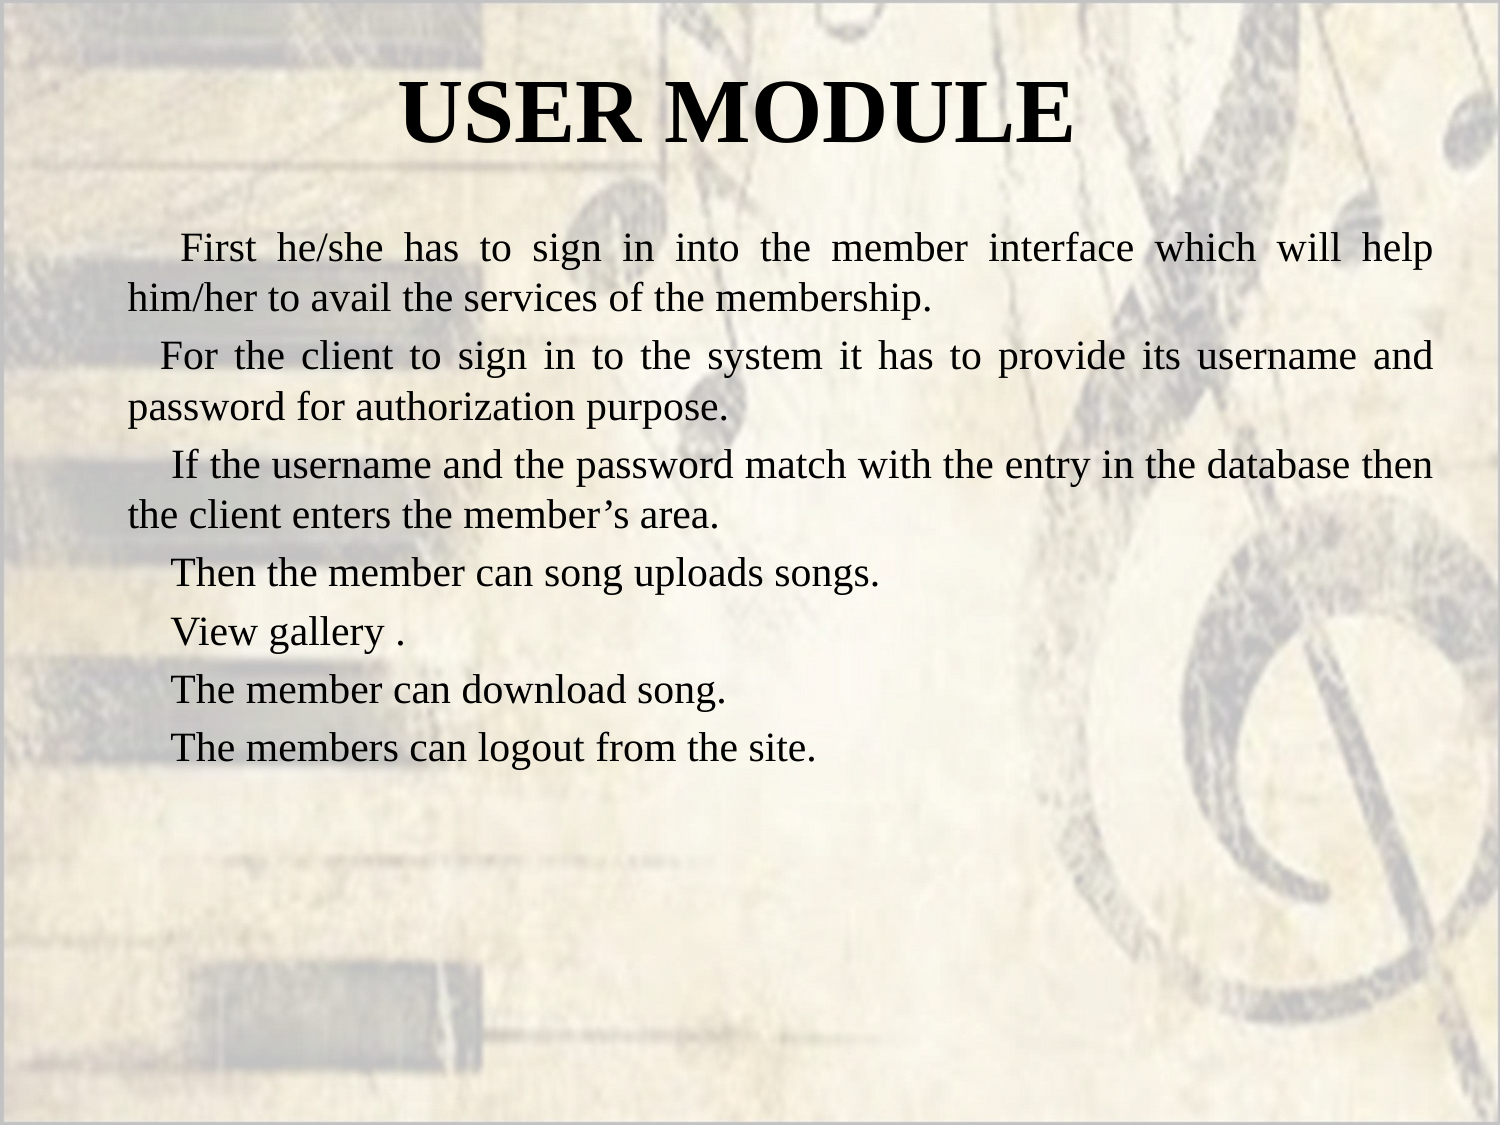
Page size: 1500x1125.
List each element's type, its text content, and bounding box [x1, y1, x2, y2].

title USER MODULE [99, 49, 1376, 163]
subtitle  First he/she has to sign in into the member interface which will help him/her to avail the services of the membership. For the client to sign in to the system it has to provide its username and password for authorization purpose.  If the username and the password match with the entry in the database then the client enters the member’s area.  Then the member can song uploads songs.  View gallery .  The member can download song.  The members can logout from the site. [112, 212, 1451, 1038]
